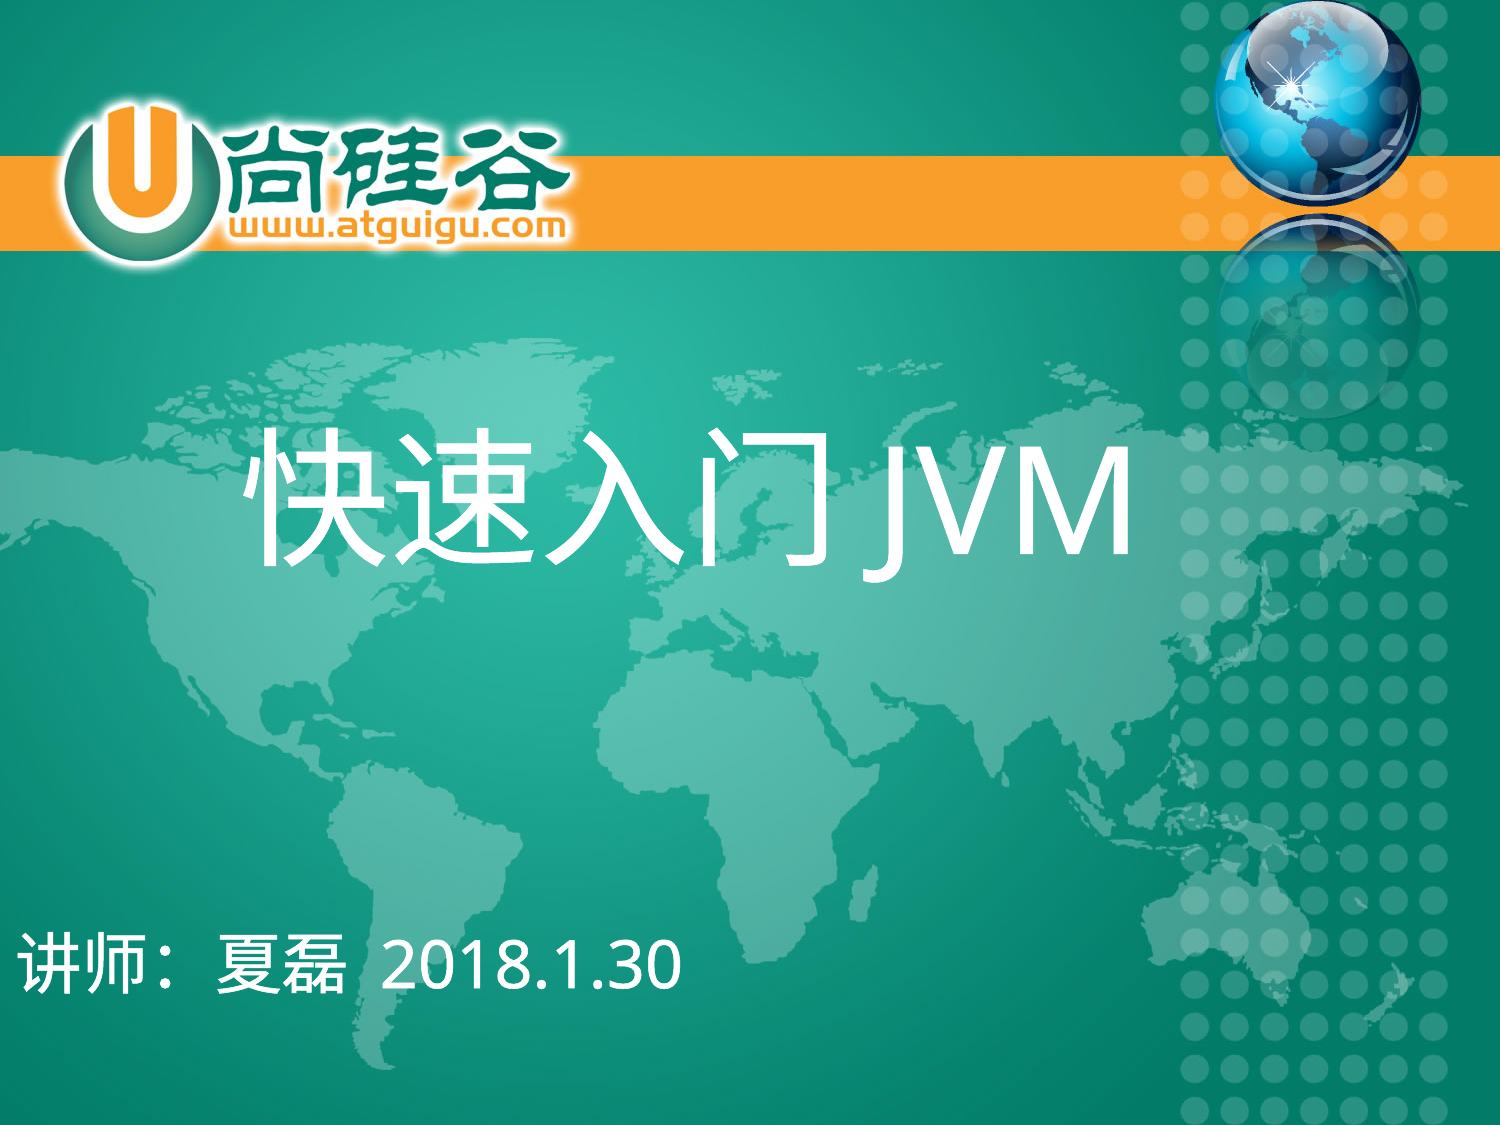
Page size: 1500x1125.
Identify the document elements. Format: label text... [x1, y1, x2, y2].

picture [0, 0, 1500, 1125]
title 快速入门JVM [53, 373, 1329, 615]
subtitle 讲师：夏磊 2018.1.30 [0, 914, 997, 1125]
